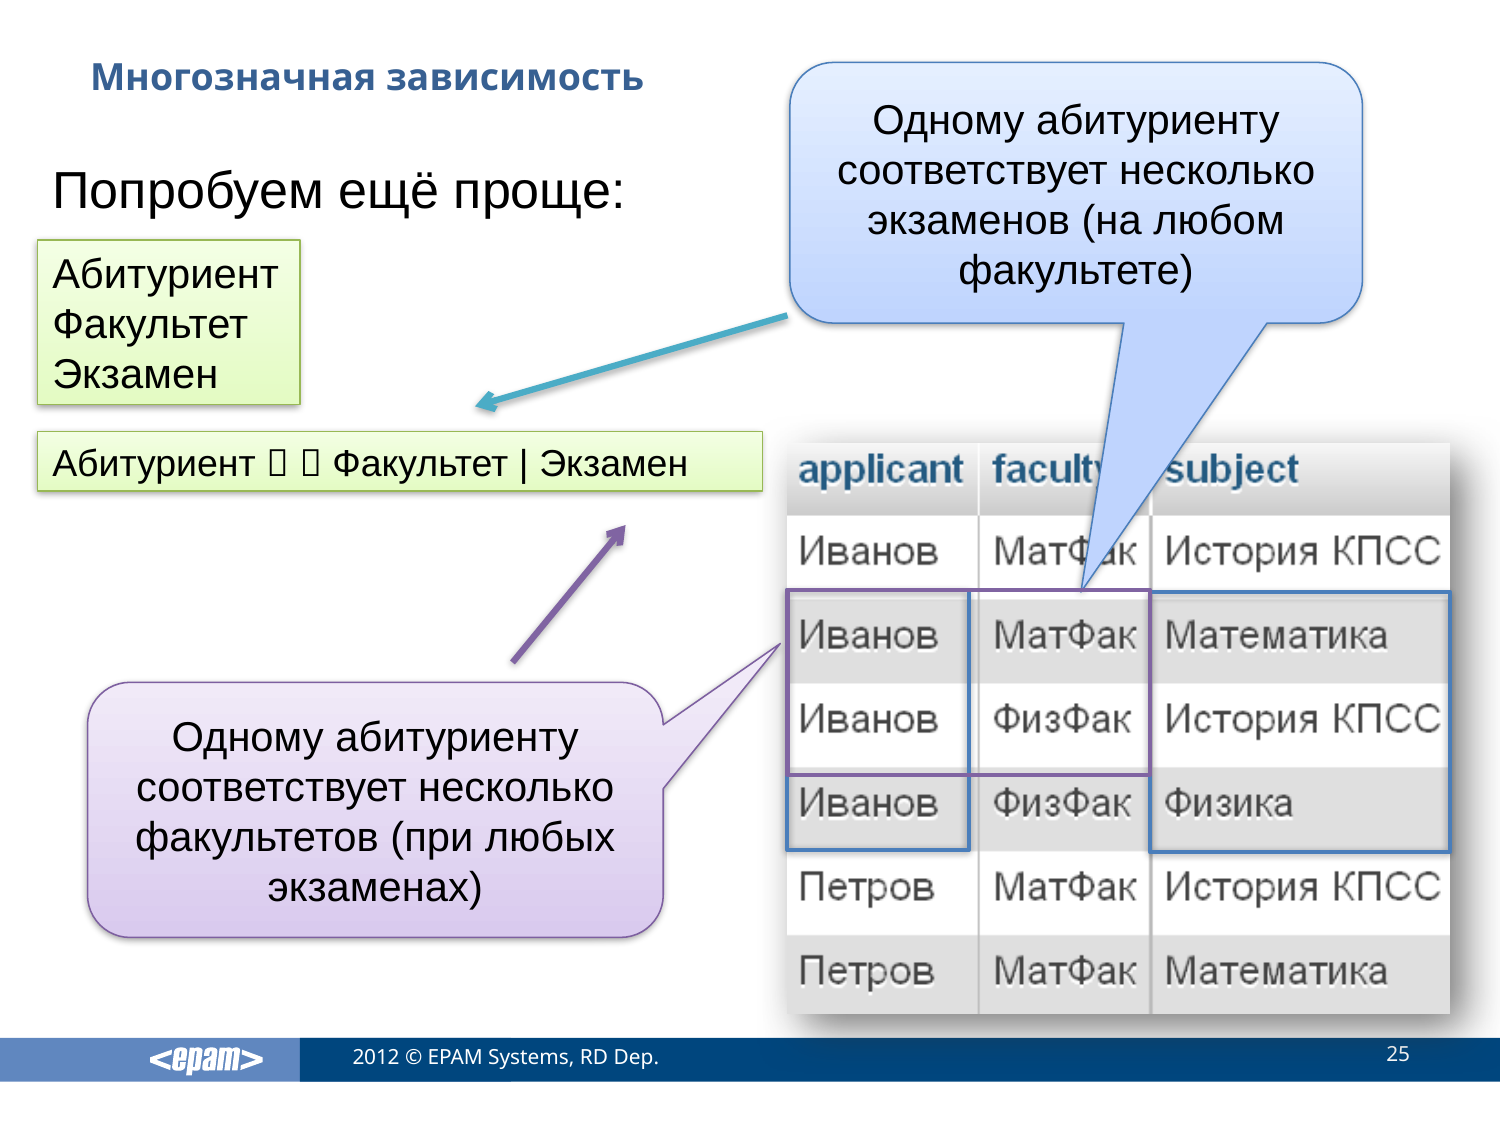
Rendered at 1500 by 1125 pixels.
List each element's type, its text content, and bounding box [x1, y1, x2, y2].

slide_number 25 [1262, 1025, 1425, 1085]
picture [787, 443, 1451, 1014]
text_box Абитуриент   Факультет | Экзамен [37, 431, 763, 492]
text_box Попробуем ещё проще: [37, 149, 664, 250]
text_box Одному абитуриенту соответствует несколько экзаменов (на любом факультете) [789, 61, 1364, 442]
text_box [474, 315, 788, 407]
title Многозначная зависимость [75, 45, 1425, 163]
text_box Абитуриент Факультет Экзамен [37, 239, 301, 405]
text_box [87, 524, 1151, 938]
footer 2012 © EPAM Systems, RD Dep. [337, 1028, 738, 1088]
